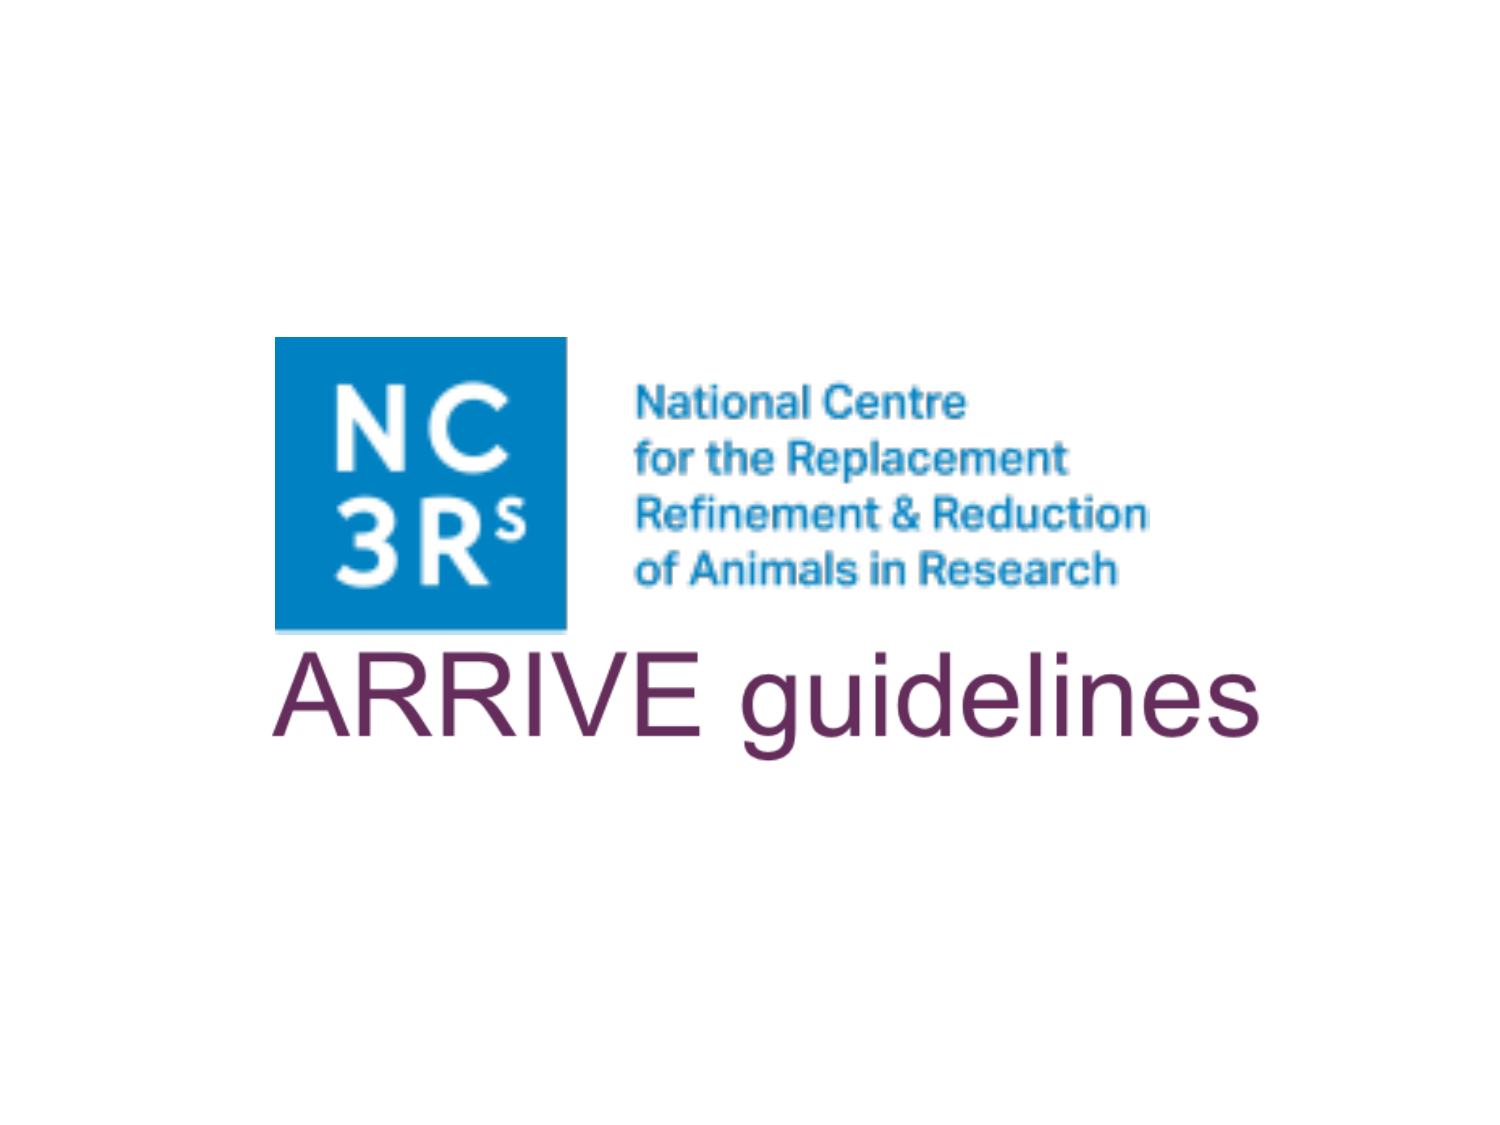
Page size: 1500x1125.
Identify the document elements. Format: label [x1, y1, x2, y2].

picture [427, 380, 510, 476]
picture [495, 494, 526, 543]
picture [237, 337, 1285, 798]
picture [335, 384, 406, 472]
picture [334, 494, 398, 589]
picture [420, 494, 491, 588]
